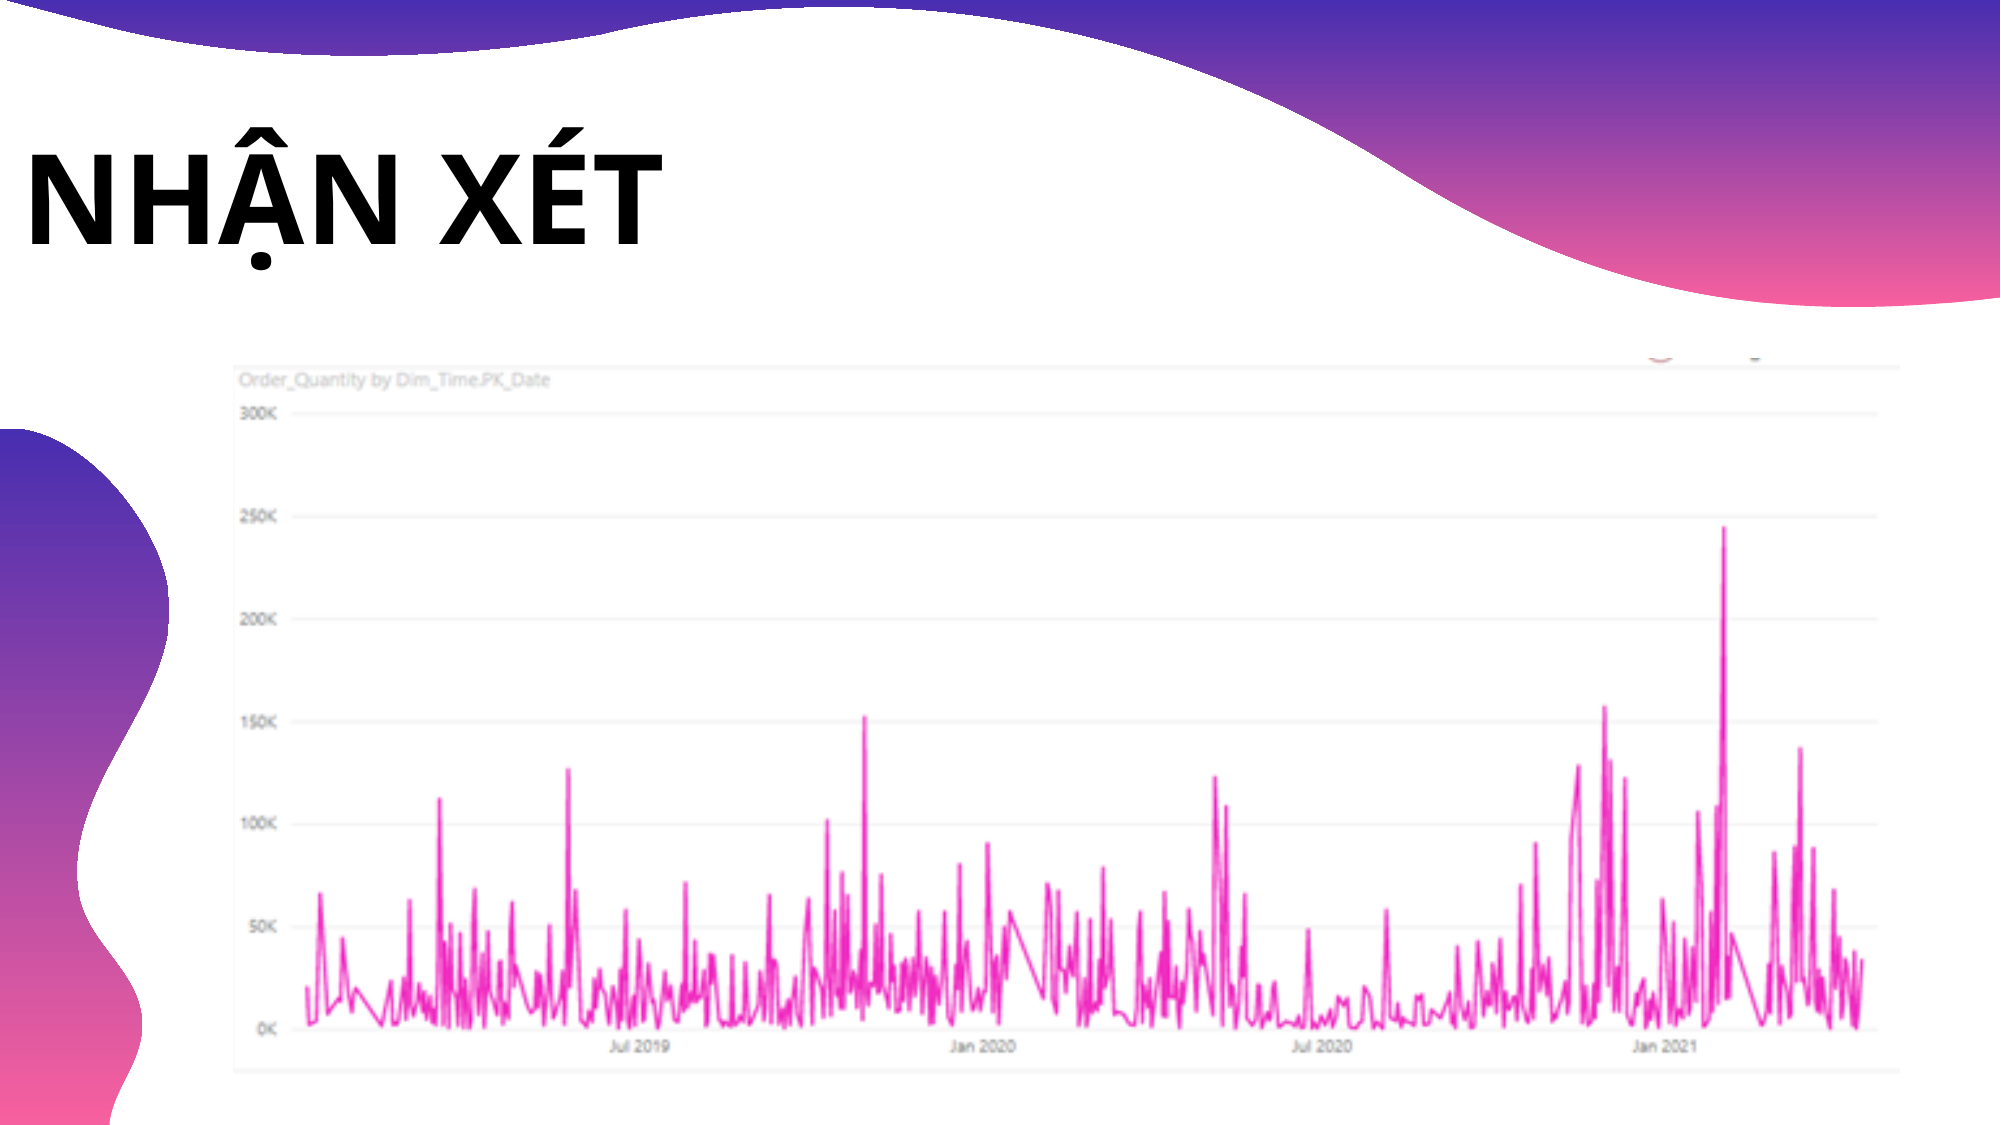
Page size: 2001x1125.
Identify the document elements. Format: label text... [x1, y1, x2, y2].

text_box [0, 427, 171, 1125]
picture [233, 358, 1900, 1082]
text_box [6, 0, 2000, 309]
title NHẬN XÉT [6, 95, 1732, 313]
